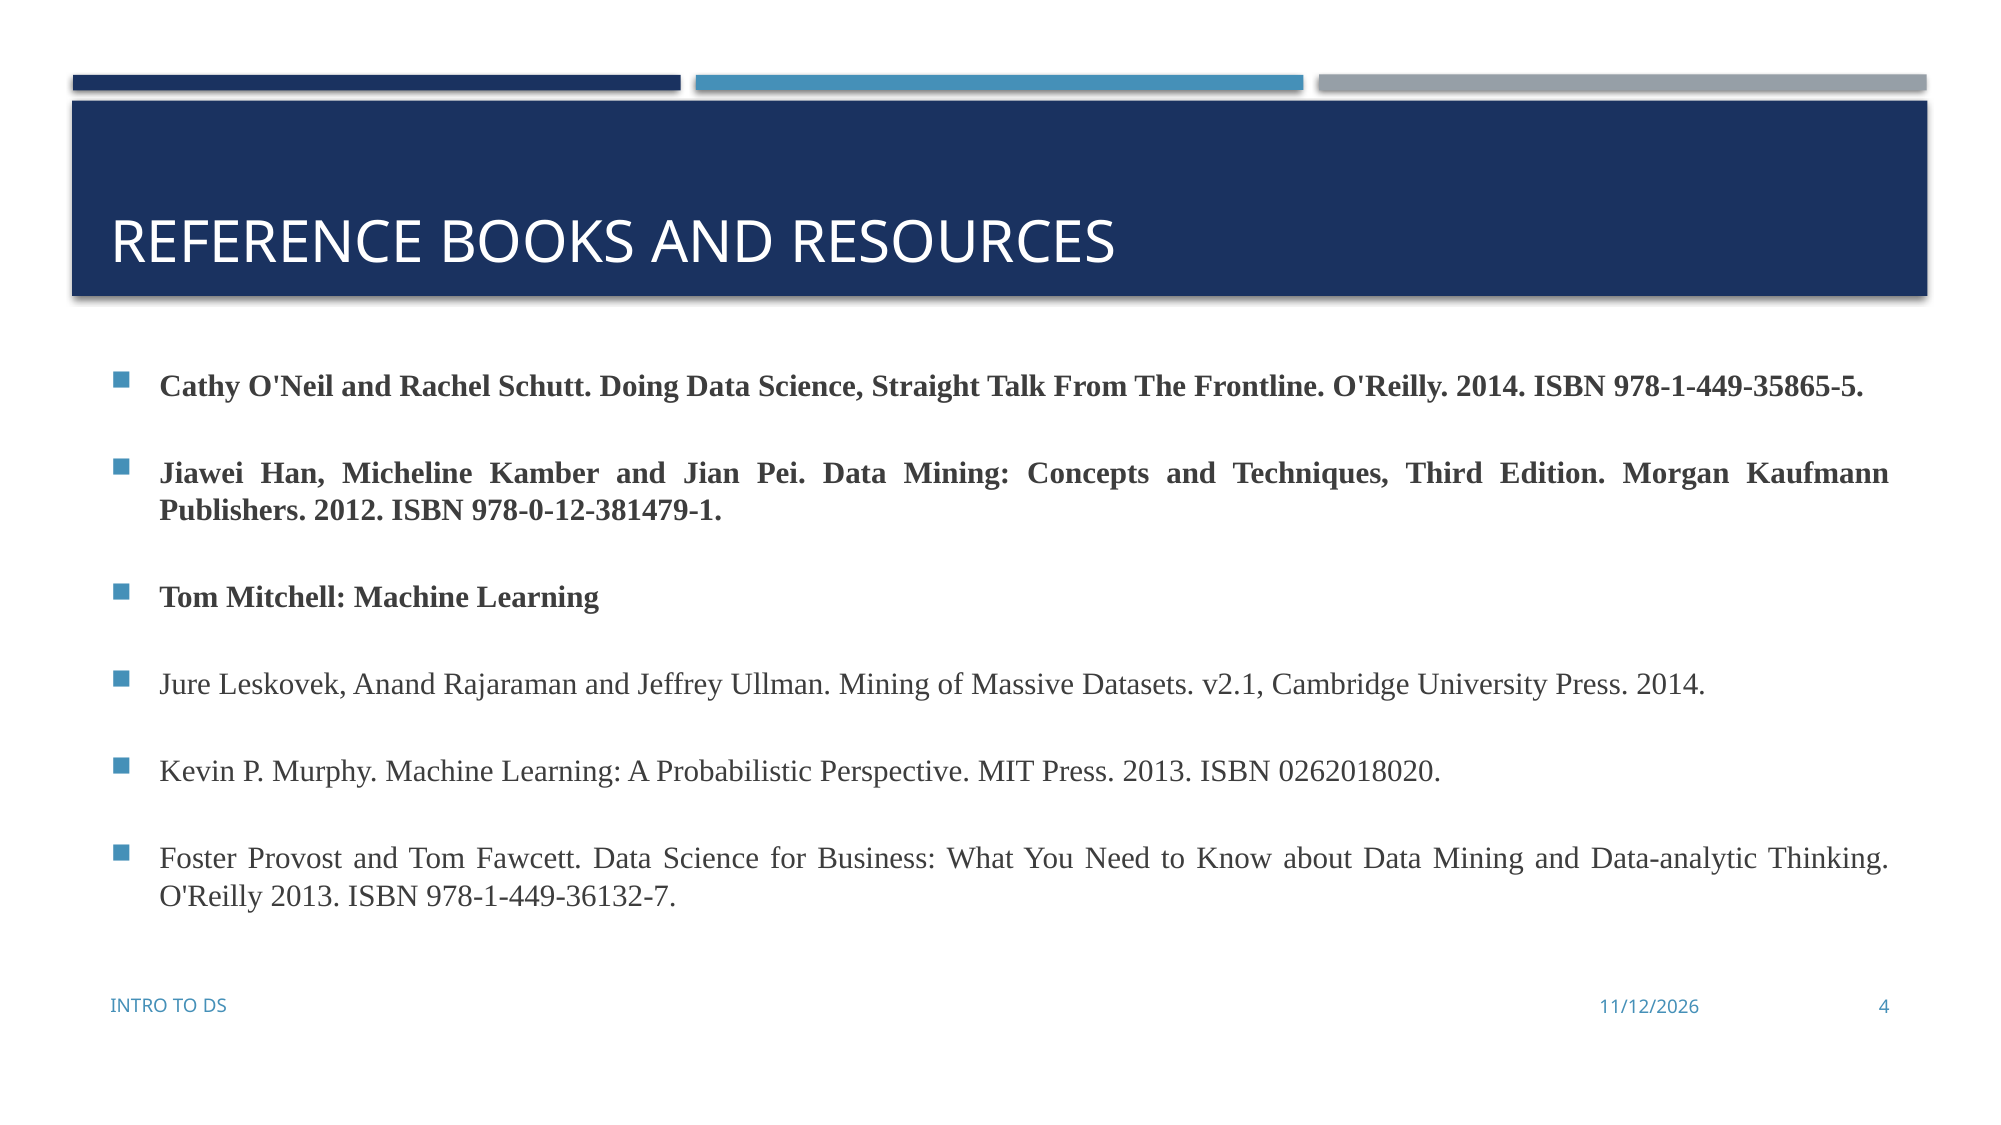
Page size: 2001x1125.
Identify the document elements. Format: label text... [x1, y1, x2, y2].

footer Intro to DS [95, 976, 1230, 1037]
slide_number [1247, 977, 1715, 1037]
title Reference Books and Resources [95, 115, 1905, 282]
slide_number 4 [1732, 977, 1905, 1037]
list Cathy O'Neil and Rachel Schutt. Doing Data Science, Straight Talk From The Frontline. O'Reilly. 2014. ISBN 978-1-449-35865-5. Jiawei Han, Micheline Kamber and Jian Pei. Data Mining: Concepts and Techniques, Third Edition. Morgan Kaufmann Publishers. 2012. ISBN 978-0-12-381479-1. Tom Mitchell: Machine Learning Jure Leskovek, Anand Rajaraman and Jeffrey Ullman. Mining of Massive Datasets. v2.1, Cambridge University Press. 2014. Kevin P. Murphy. Machine Learning: A Probabilistic Perspective. MIT Press. 2013. ISBN 0262018020. Foster Provost and Tom Fawcett. Data Science for Business: What You Need to Know about Data Mining and Data-analytic Thinking. O'Reilly 2013. ISBN 978-1-449-36132-7. [95, 357, 1905, 962]
